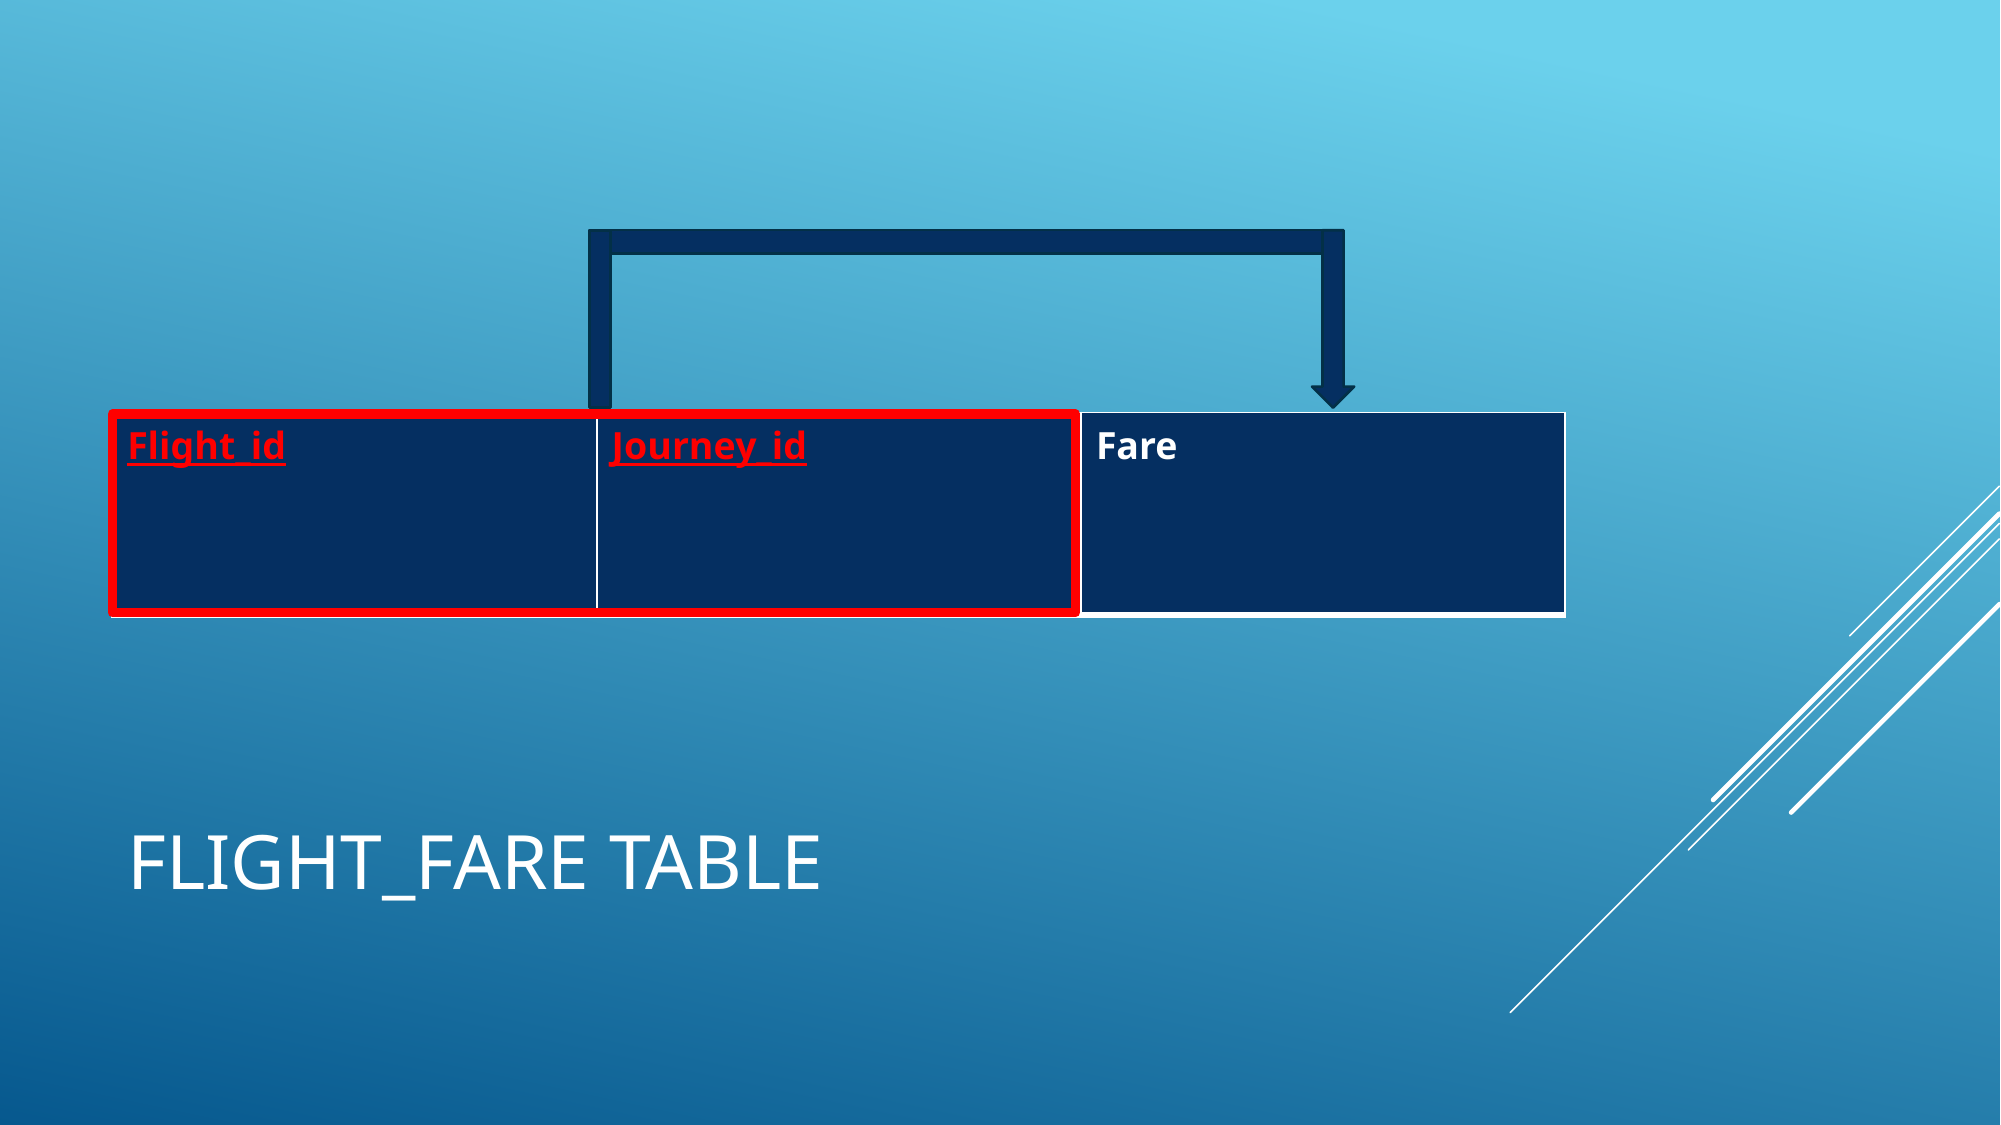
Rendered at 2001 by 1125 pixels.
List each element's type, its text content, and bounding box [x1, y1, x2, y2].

text_box [111, 413, 1077, 614]
table_header Fare [1082, 413, 1564, 612]
title Flight_fare table [112, 736, 1513, 984]
text_box [1310, 228, 1356, 409]
text_box [612, 229, 1321, 255]
text_box [588, 229, 612, 409]
